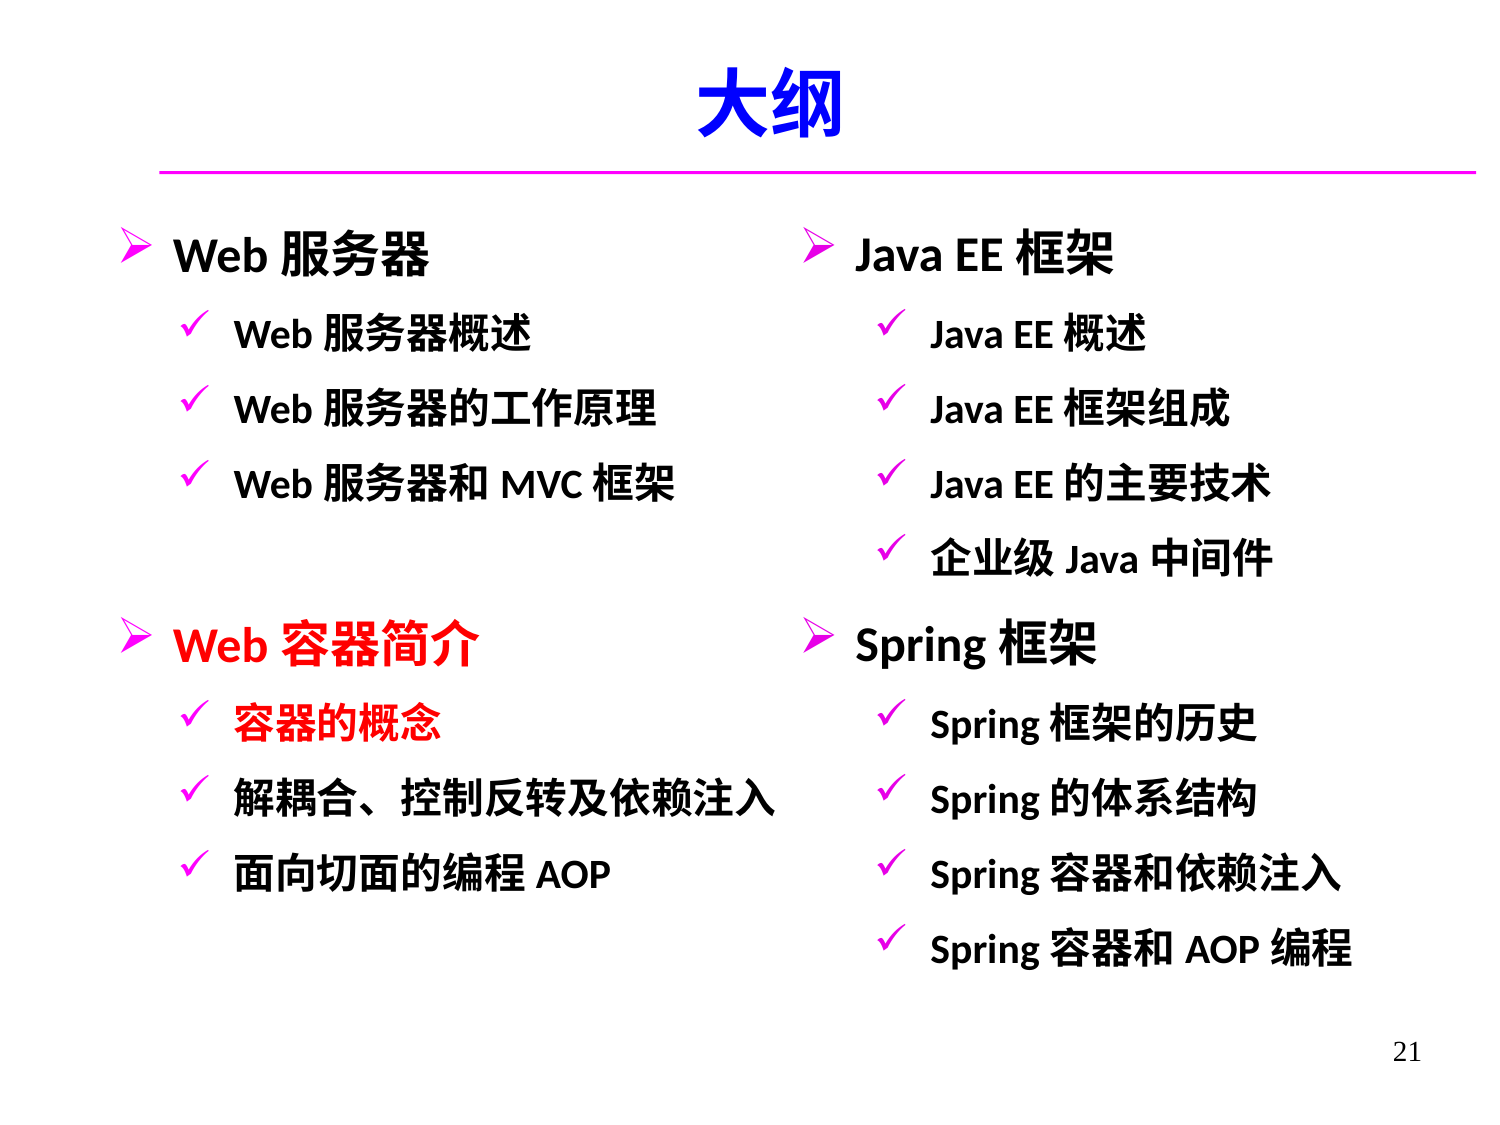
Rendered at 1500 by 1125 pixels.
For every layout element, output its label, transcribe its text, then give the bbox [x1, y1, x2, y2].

slide_number 21 [1125, 1012, 1438, 1088]
text_box Java EE框架 Java EE概述 Java EE框架组成 Java EE的主要技术 企业级Java中间件 Spring框架 Spring框架的历史 Spring的体系结构 Spring容器和依赖注入 Spring容器和AOP编程 [784, 184, 1399, 980]
list Web服务器 Web服务器概述 Web服务器的工作原理 Web服务器和MVC框架 Web容器简介 容器的概念 解耦合、控制反转及依赖注入 面向切面的编程AOP [101, 184, 784, 941]
title 大纲 [70, 12, 1471, 154]
